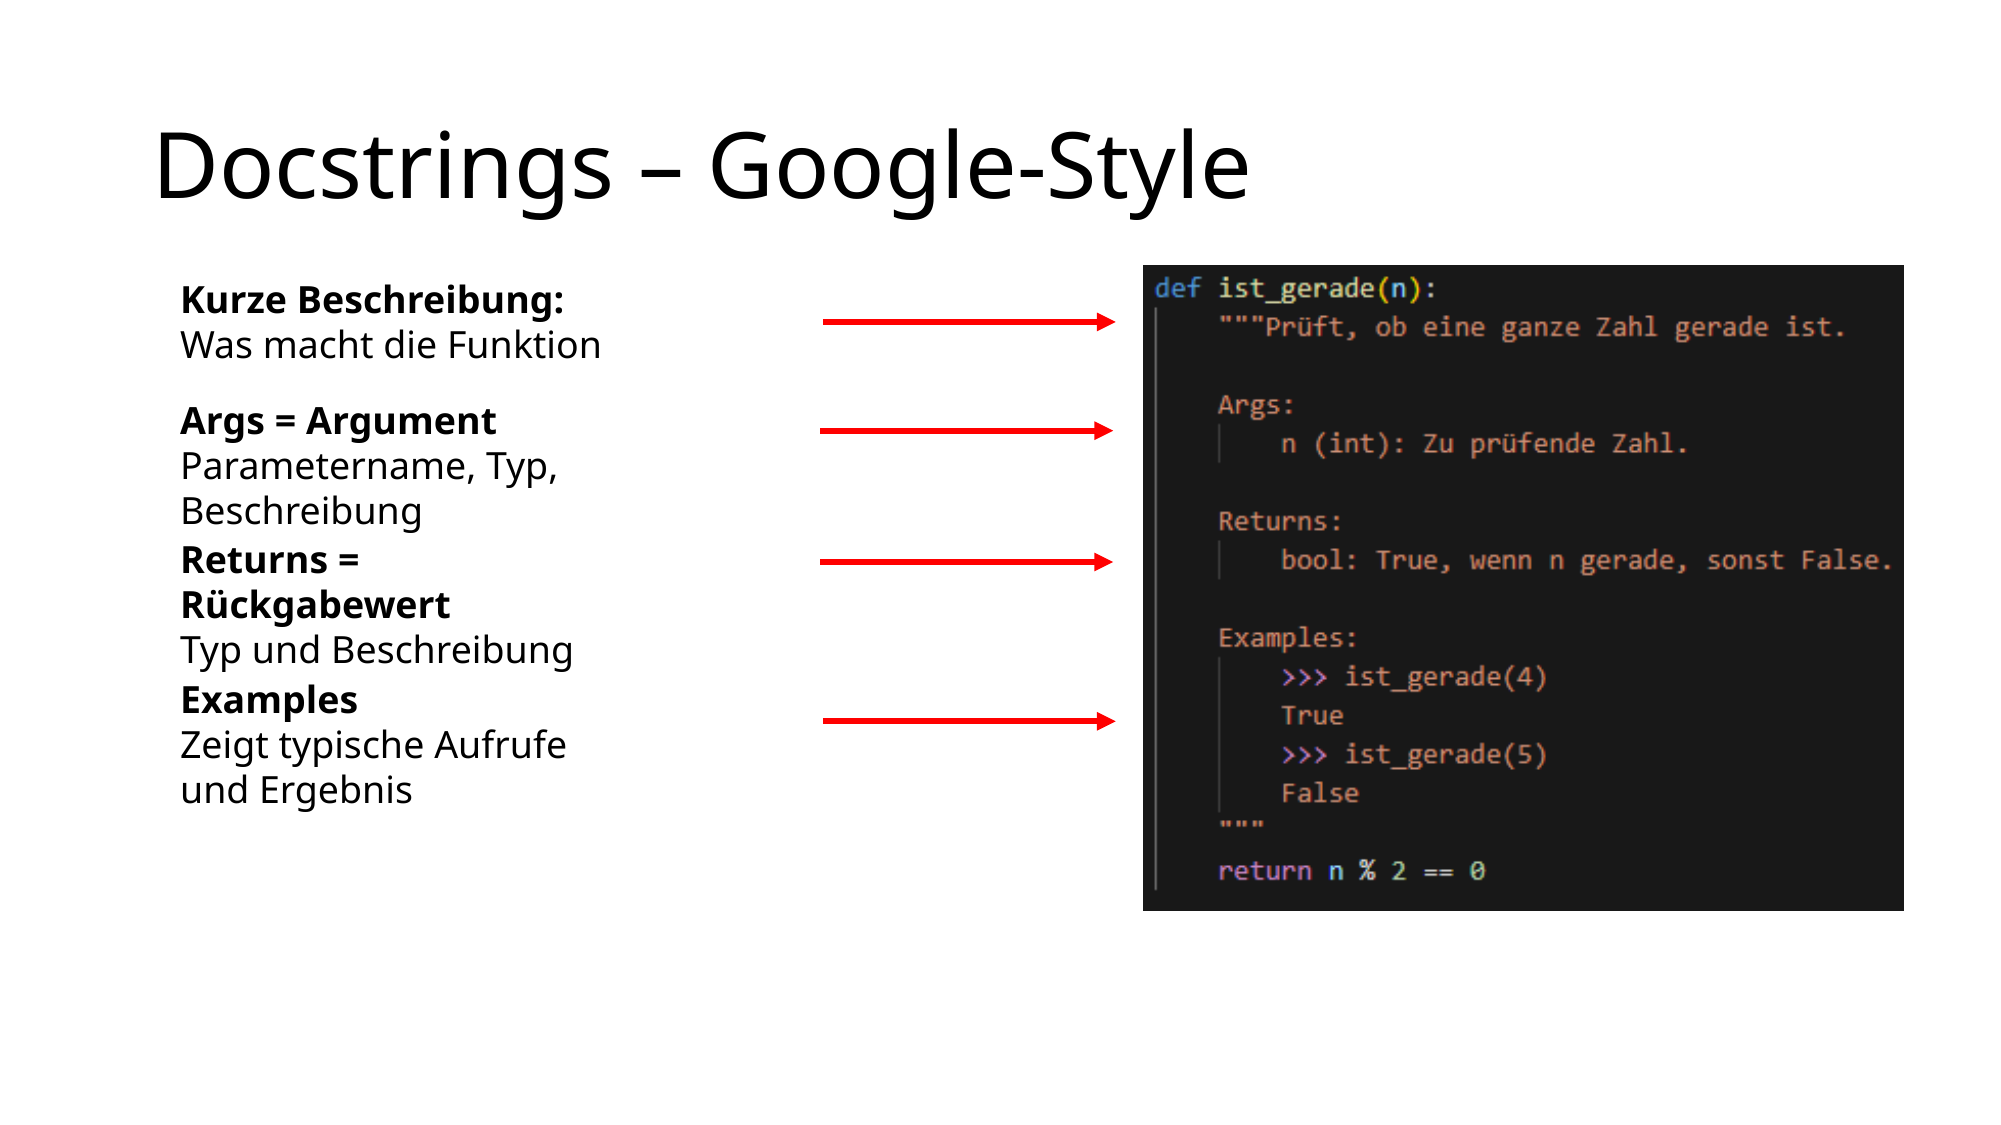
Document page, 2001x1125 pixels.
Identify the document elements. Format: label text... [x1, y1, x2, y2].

text_box Examples Zeigt typische Aufrufe und Ergebnis [165, 668, 634, 818]
text_box Args = Argument Parametername, Typ, Beschreibung [165, 389, 795, 540]
title Docstrings – Google-Style [137, 59, 1863, 278]
text_box Returns = Rückgabewert Typ und Beschreibung [165, 528, 634, 668]
picture [1143, 264, 1904, 911]
text_box Kurze Beschreibung: Was macht die Funktion [165, 268, 634, 374]
